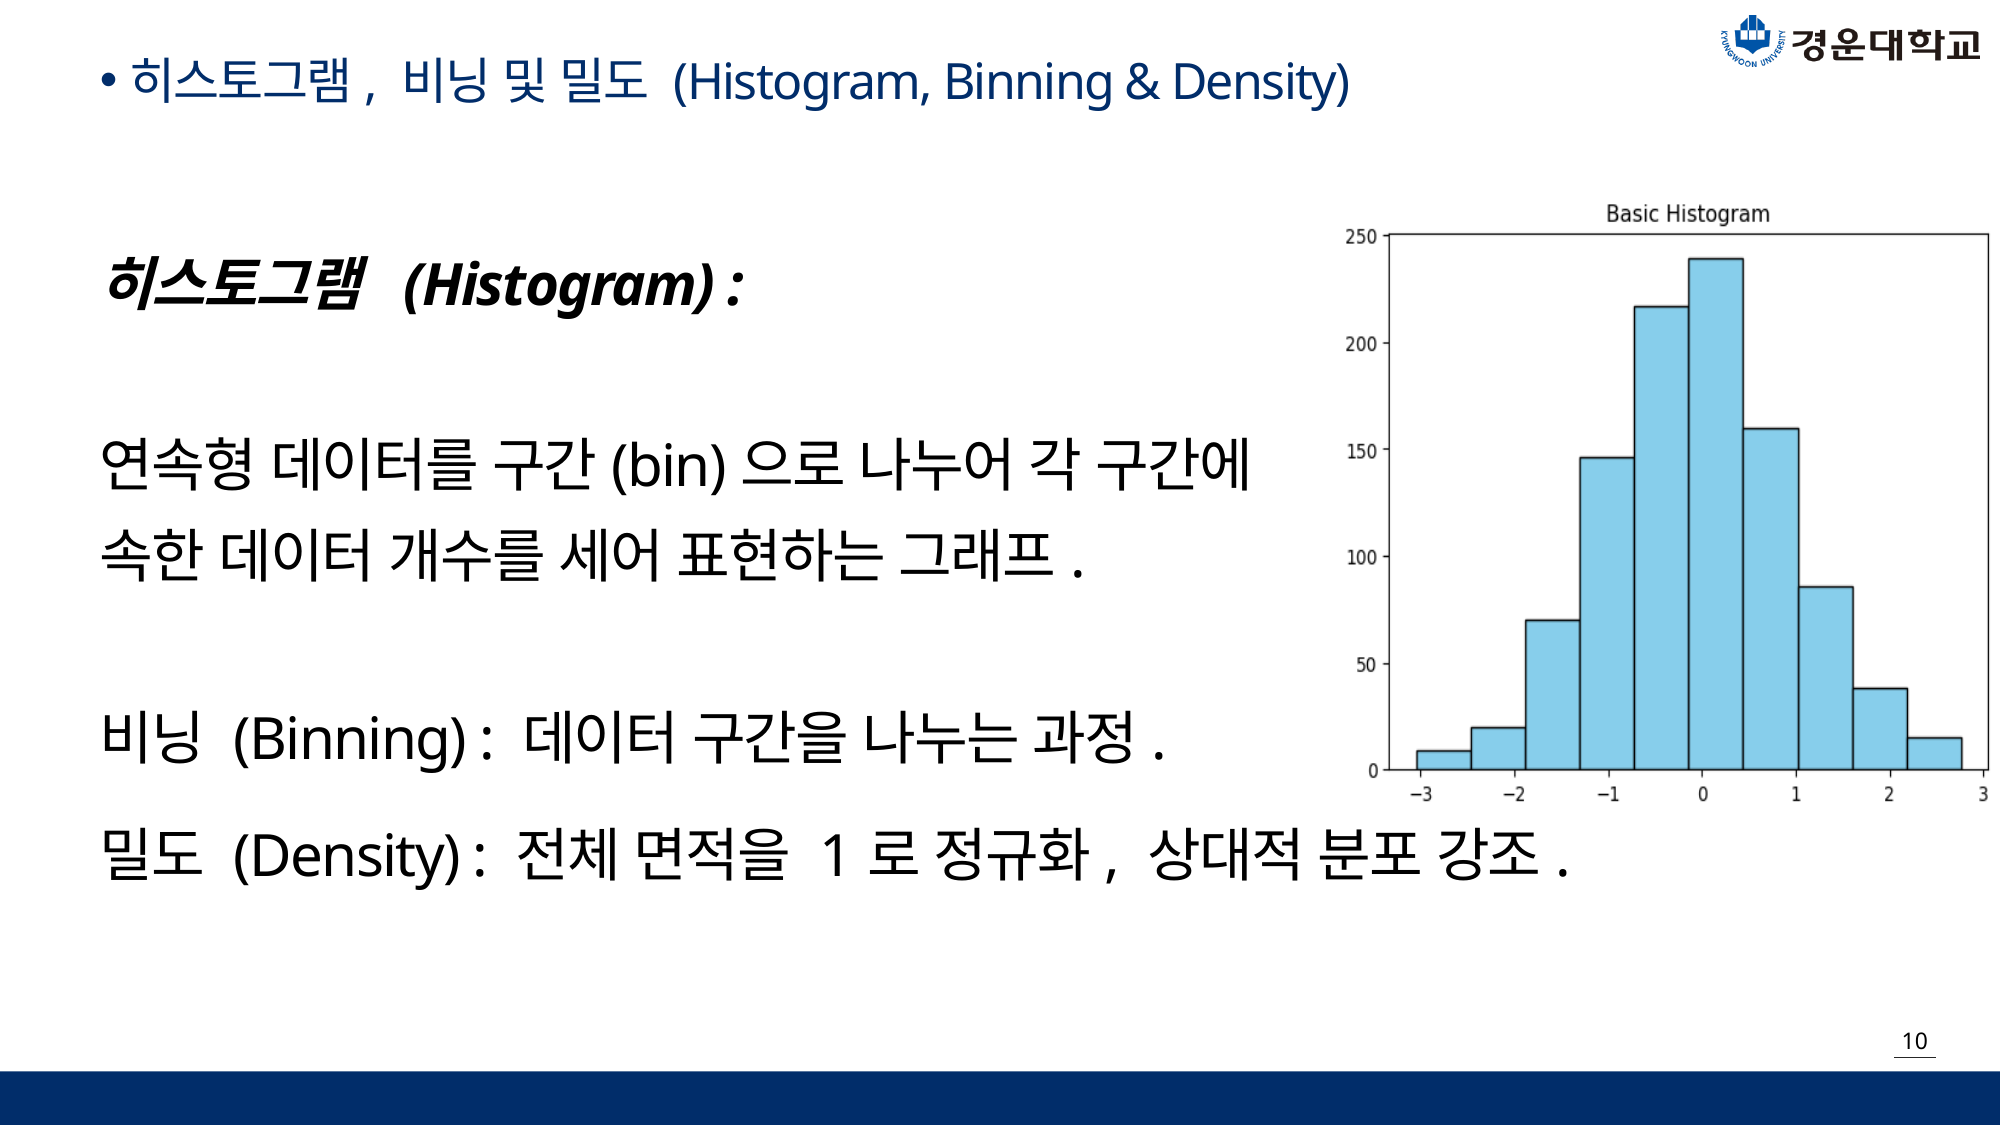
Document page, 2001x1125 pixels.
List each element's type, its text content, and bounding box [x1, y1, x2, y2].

picture [1721, 15, 1980, 67]
picture [1338, 193, 2000, 810]
list 히스토그램 (Histogram) : 연속형 데이터를 구간(bin)으로 나누어 각 구간에 속한 데이터 개수를 세어 표현하는 그래프. 비닝 (Binning) : 데이터 구간을 나누는 과정. 밀도 (Density) : 전체 면적을 1로 정규화, 상대적 분포 강조. [85, 136, 1886, 978]
text_box [112, 208, 1887, 989]
text_box 히스토그램, 비닝 및 밀도 (Histogram, Binning & Density) [85, 18, 1508, 122]
